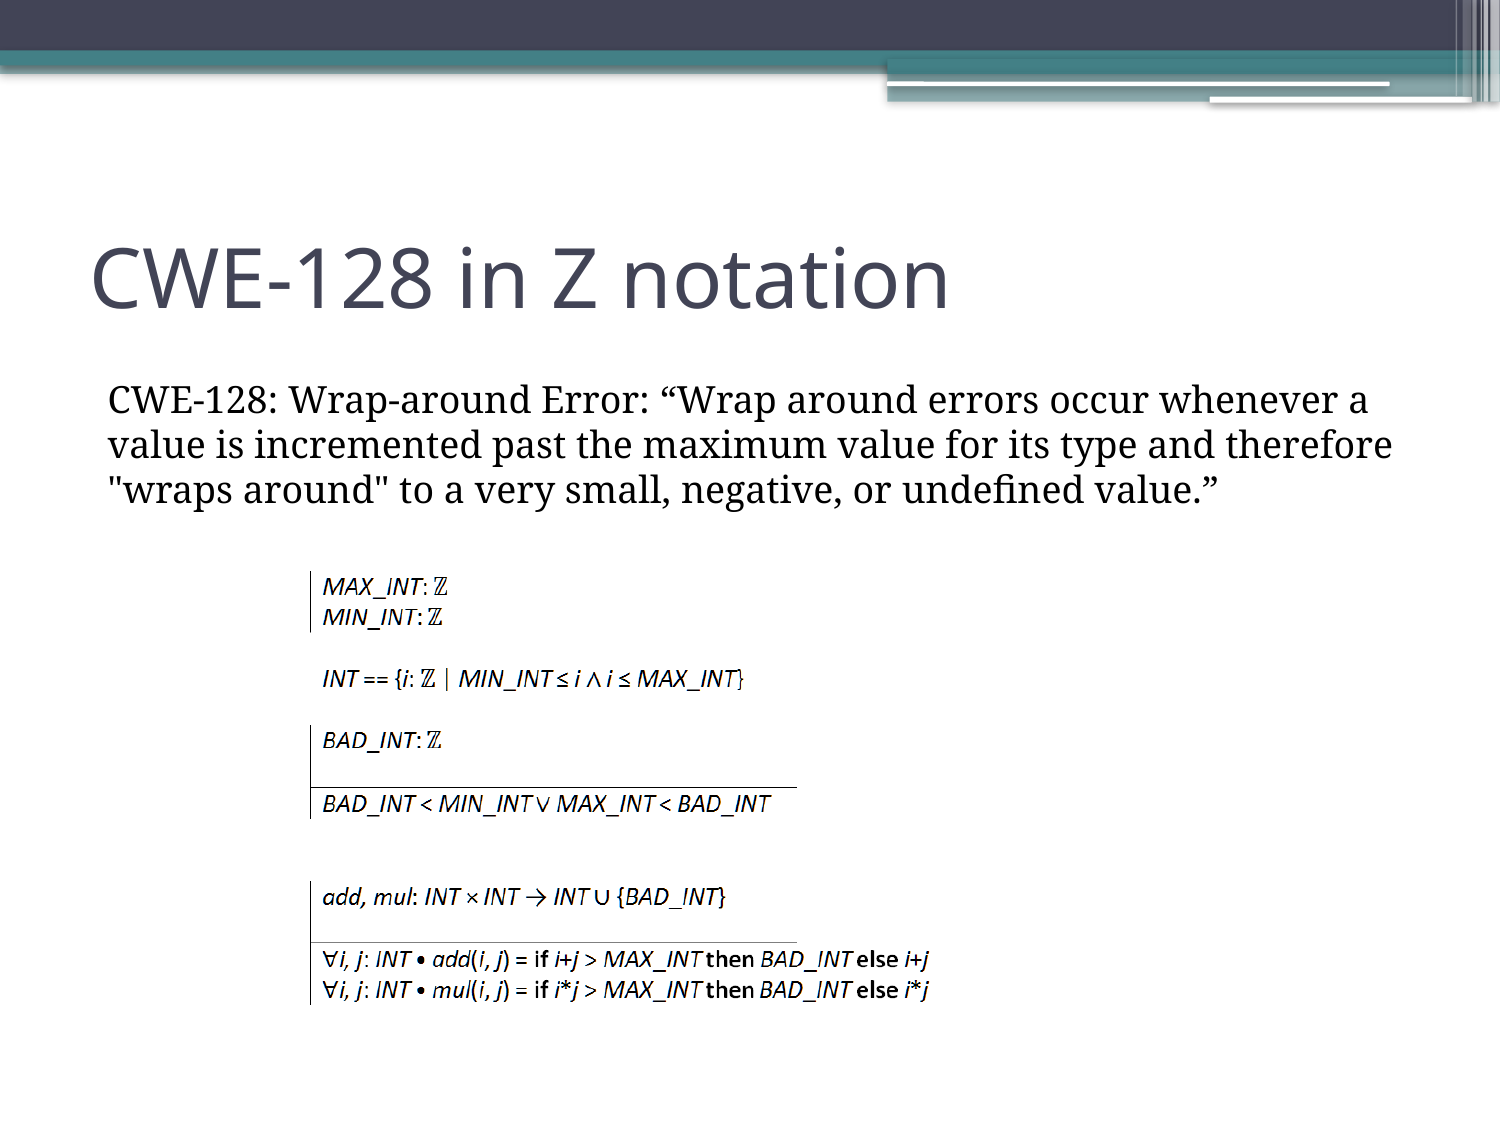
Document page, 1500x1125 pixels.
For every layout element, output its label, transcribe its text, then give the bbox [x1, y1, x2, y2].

list CWE-128: Wrap-around Error: “Wrap around errors occur whenever a value is incremented past the maximum value for its type and therefore "wraps around" to a very small, negative, or undefined value.” [75, 368, 1425, 564]
picture [299, 563, 944, 1012]
title CWE-128 in Z notation [75, 187, 1425, 363]
